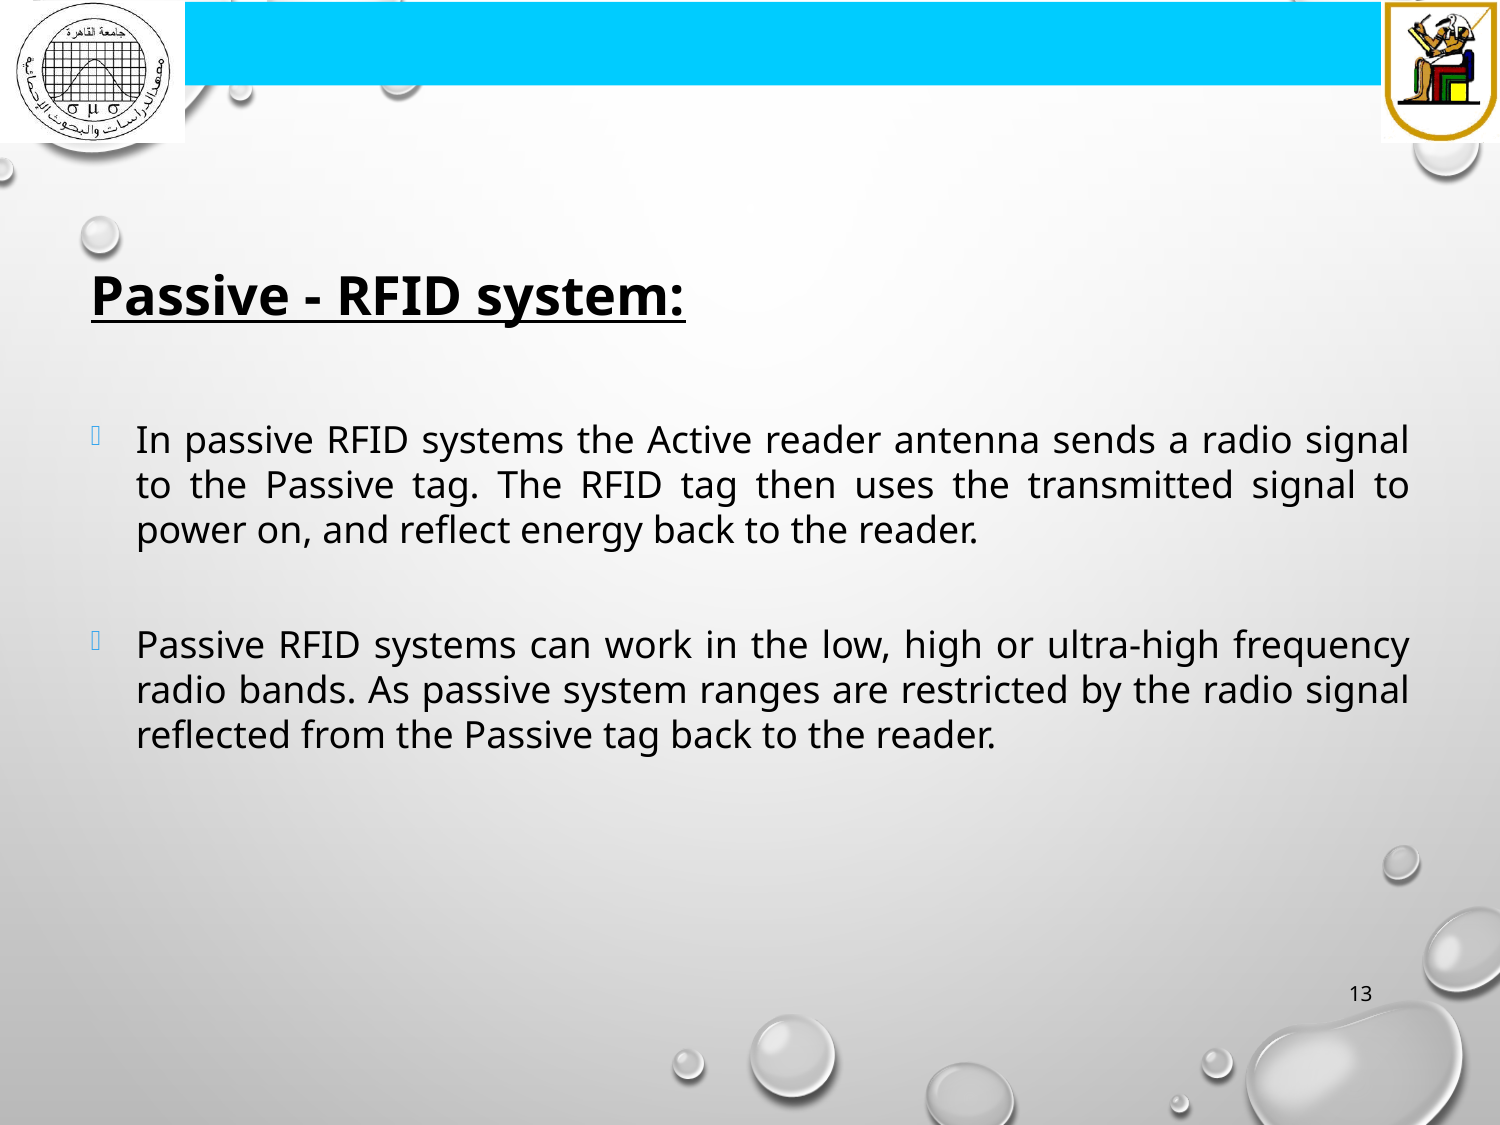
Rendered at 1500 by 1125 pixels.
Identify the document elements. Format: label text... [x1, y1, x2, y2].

text_box [185, 1, 1380, 86]
text_box Passive - RFID system: In passive RFID systems the Active reader antenna sends a radio signal to the Passive tag. The RFID tag then uses the transmitted signal to power on, and reflect energy back to the reader. Passive RFID systems can work in the low, high or ultra-high frequency radio bands. As passive system ranges are restricted by the radio signal reflected from the Passive tag back to the reader. [76, 253, 1427, 903]
slide_number 13 [1293, 965, 1388, 1025]
picture [0, 0, 1500, 1125]
